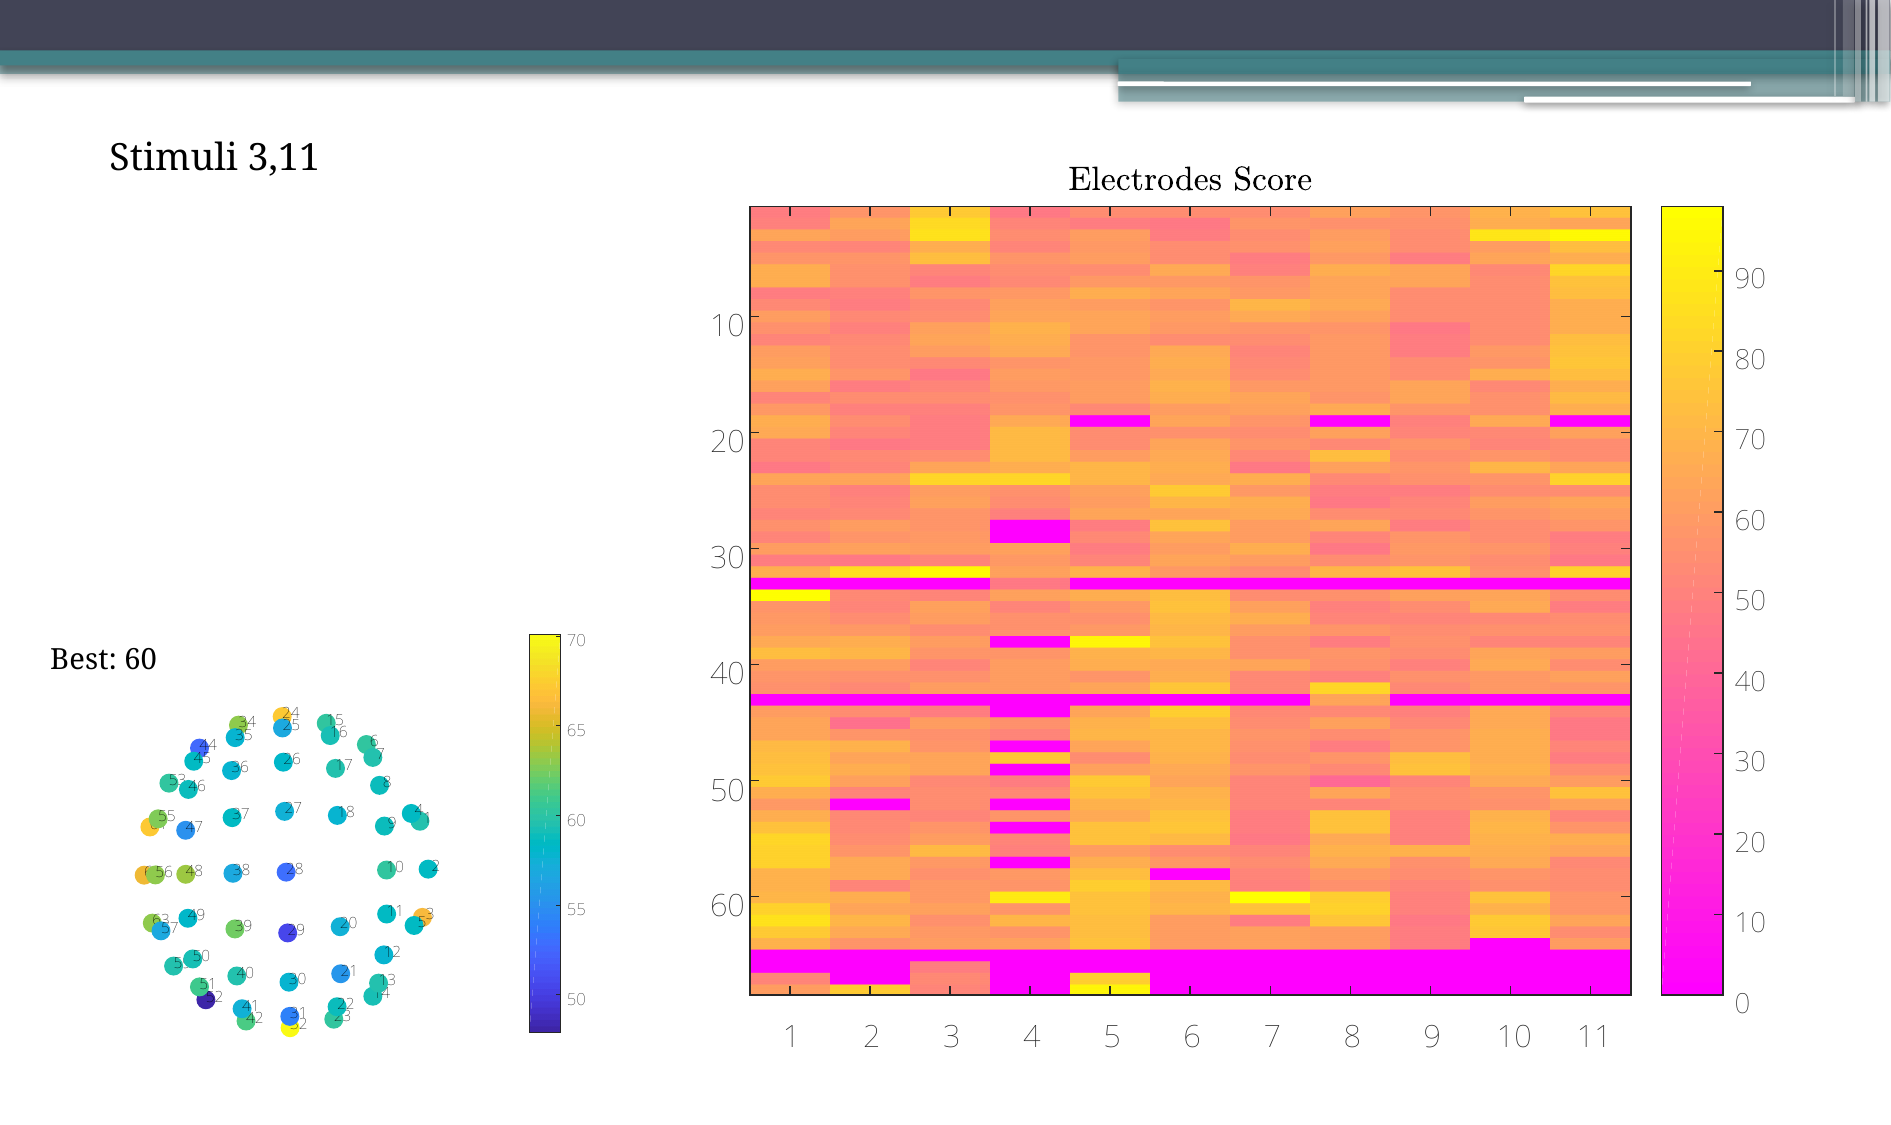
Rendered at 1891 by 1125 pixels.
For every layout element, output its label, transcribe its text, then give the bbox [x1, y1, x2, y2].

text_box Stimuli 3,11 [94, 125, 627, 186]
picture [0, 133, 1891, 1100]
